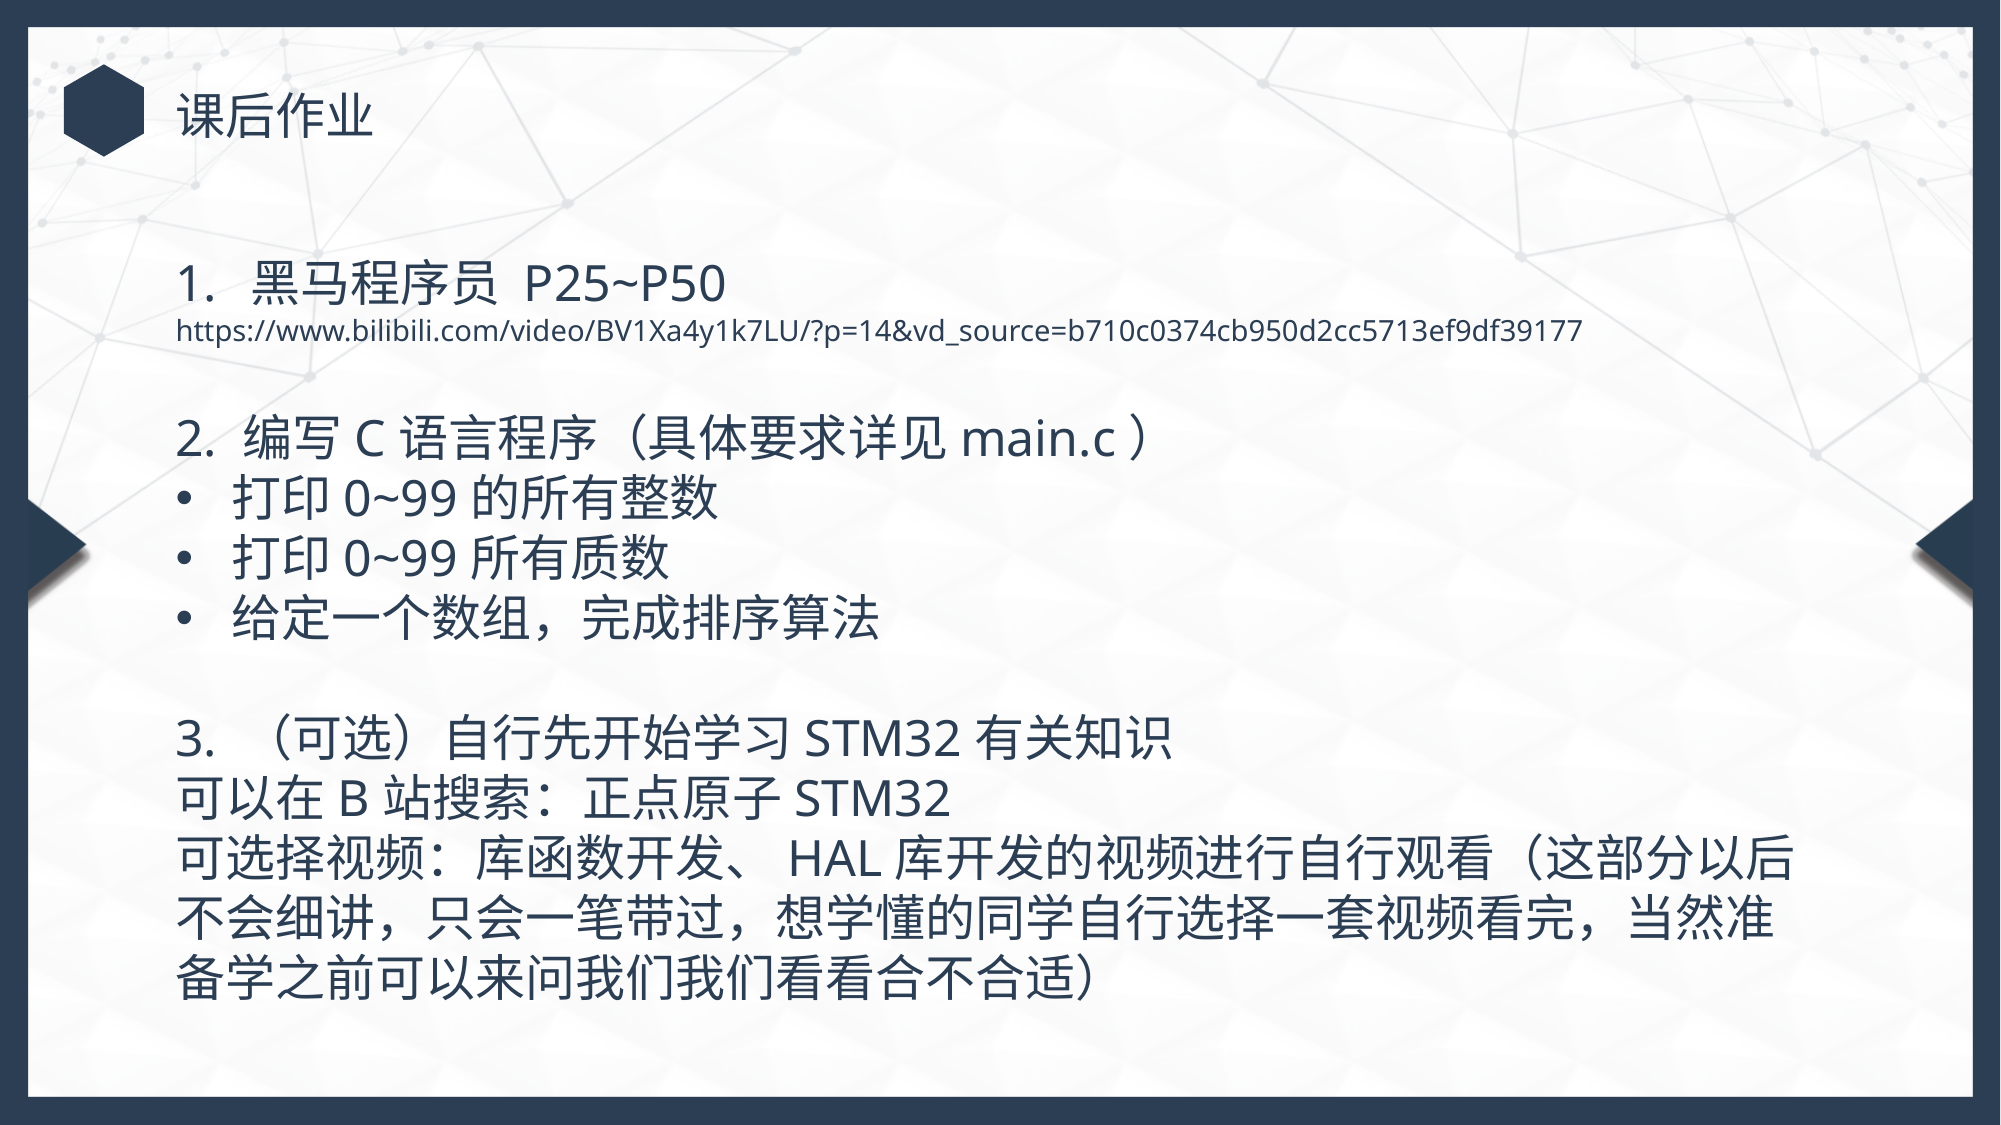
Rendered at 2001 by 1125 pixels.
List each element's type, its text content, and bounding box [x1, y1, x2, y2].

text_box 课后作业 [160, 77, 824, 153]
text_box 黑马程序员 P25~P50 https://www.bilibili.com/video/BV1Xa4y1k7LU/?p=14&vd_source=b710c0374cb950d2cc5713ef9df39177 2. 编写C语言程序（具体要求详见main.c） 打印0~99的所有整数 打印0~99所有质数 给定一个数组，完成排序算法 3. （可选）自行先开始学习STM32有关知识 可以在B站搜索：正点原子STM32 可选择视频：库函数开发、HAL库开发的视频进行自行观看（这部分以后不会细讲，只会一笔带过，想学懂的同学自行选择一套视频看完，当然准备学之前可以来问我们我们看看合不合适） [160, 244, 1813, 1015]
picture [0, 0, 2001, 1125]
text_box [63, 64, 144, 157]
